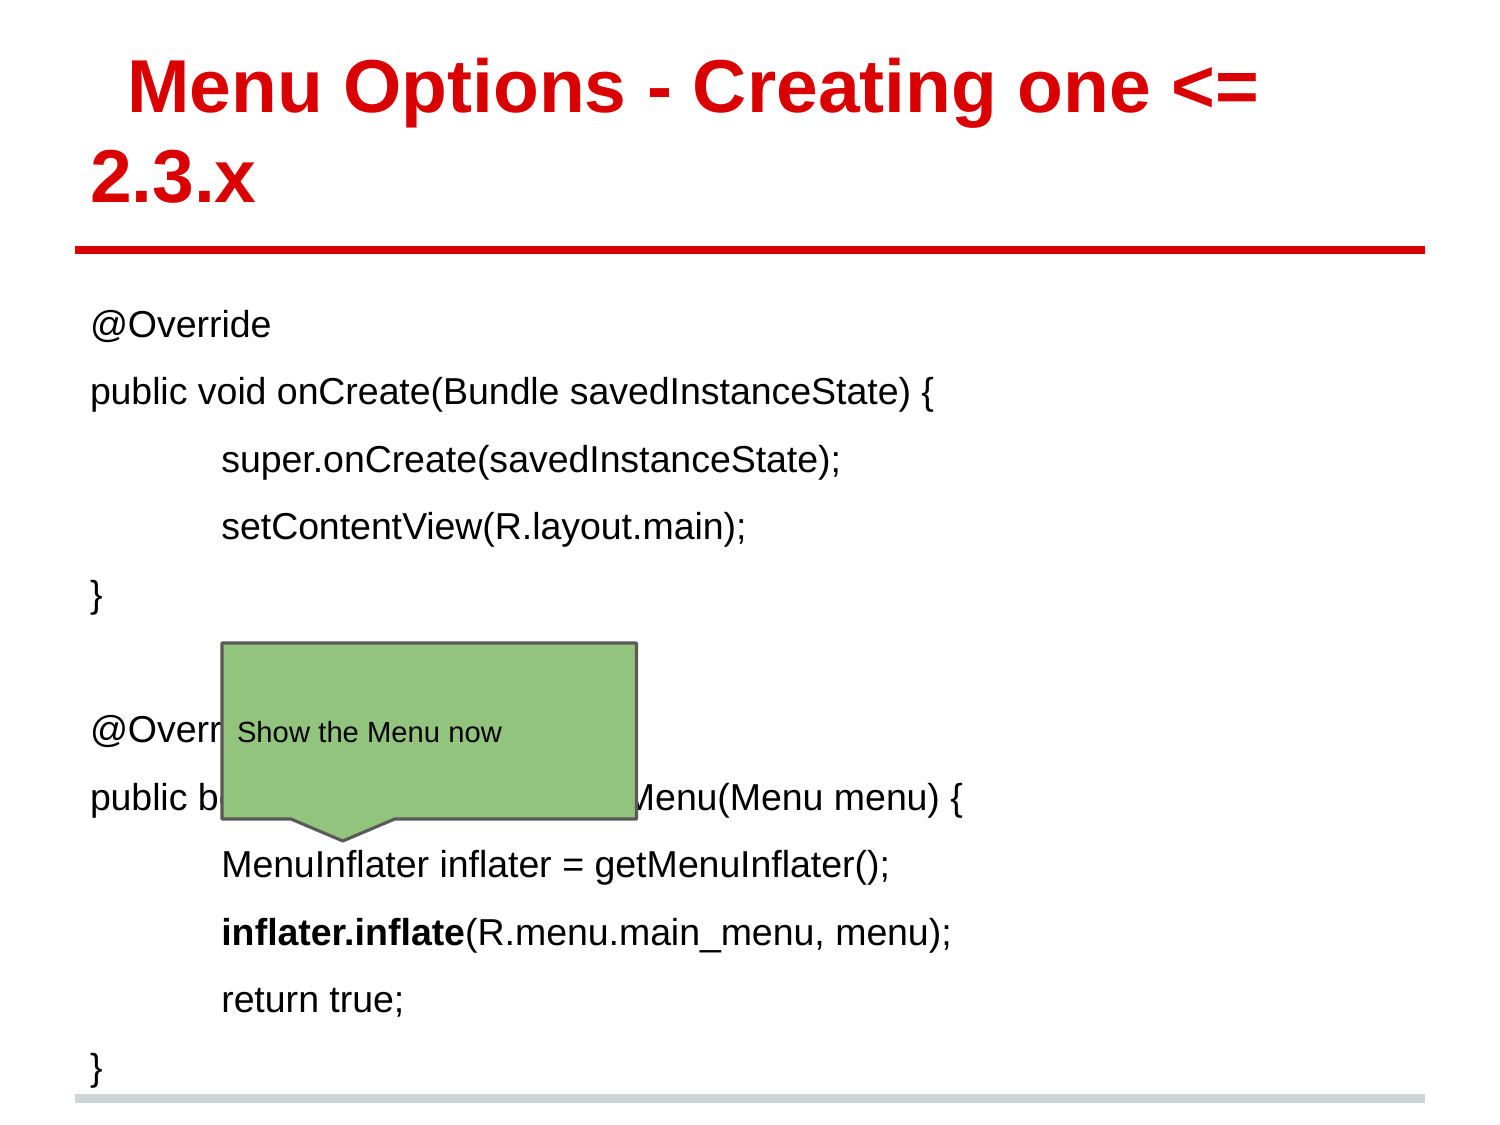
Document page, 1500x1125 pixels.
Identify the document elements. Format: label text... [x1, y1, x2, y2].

title Menu Options - Creating one <= 2.3.x [75, 45, 1425, 233]
text_box Show the Menu now [221, 643, 637, 842]
list @Override public void onCreate(Bundle savedInstanceState) { super.onCreate(savedInstanceState); setContentView(R.layout.main); } @Override public boolean onCreateOptionsMenu(Menu menu) { MenuInflater inflater = getMenuInflater(); inflater.inflate(R.menu.main_menu, menu); return true; } [75, 262, 1425, 1078]
